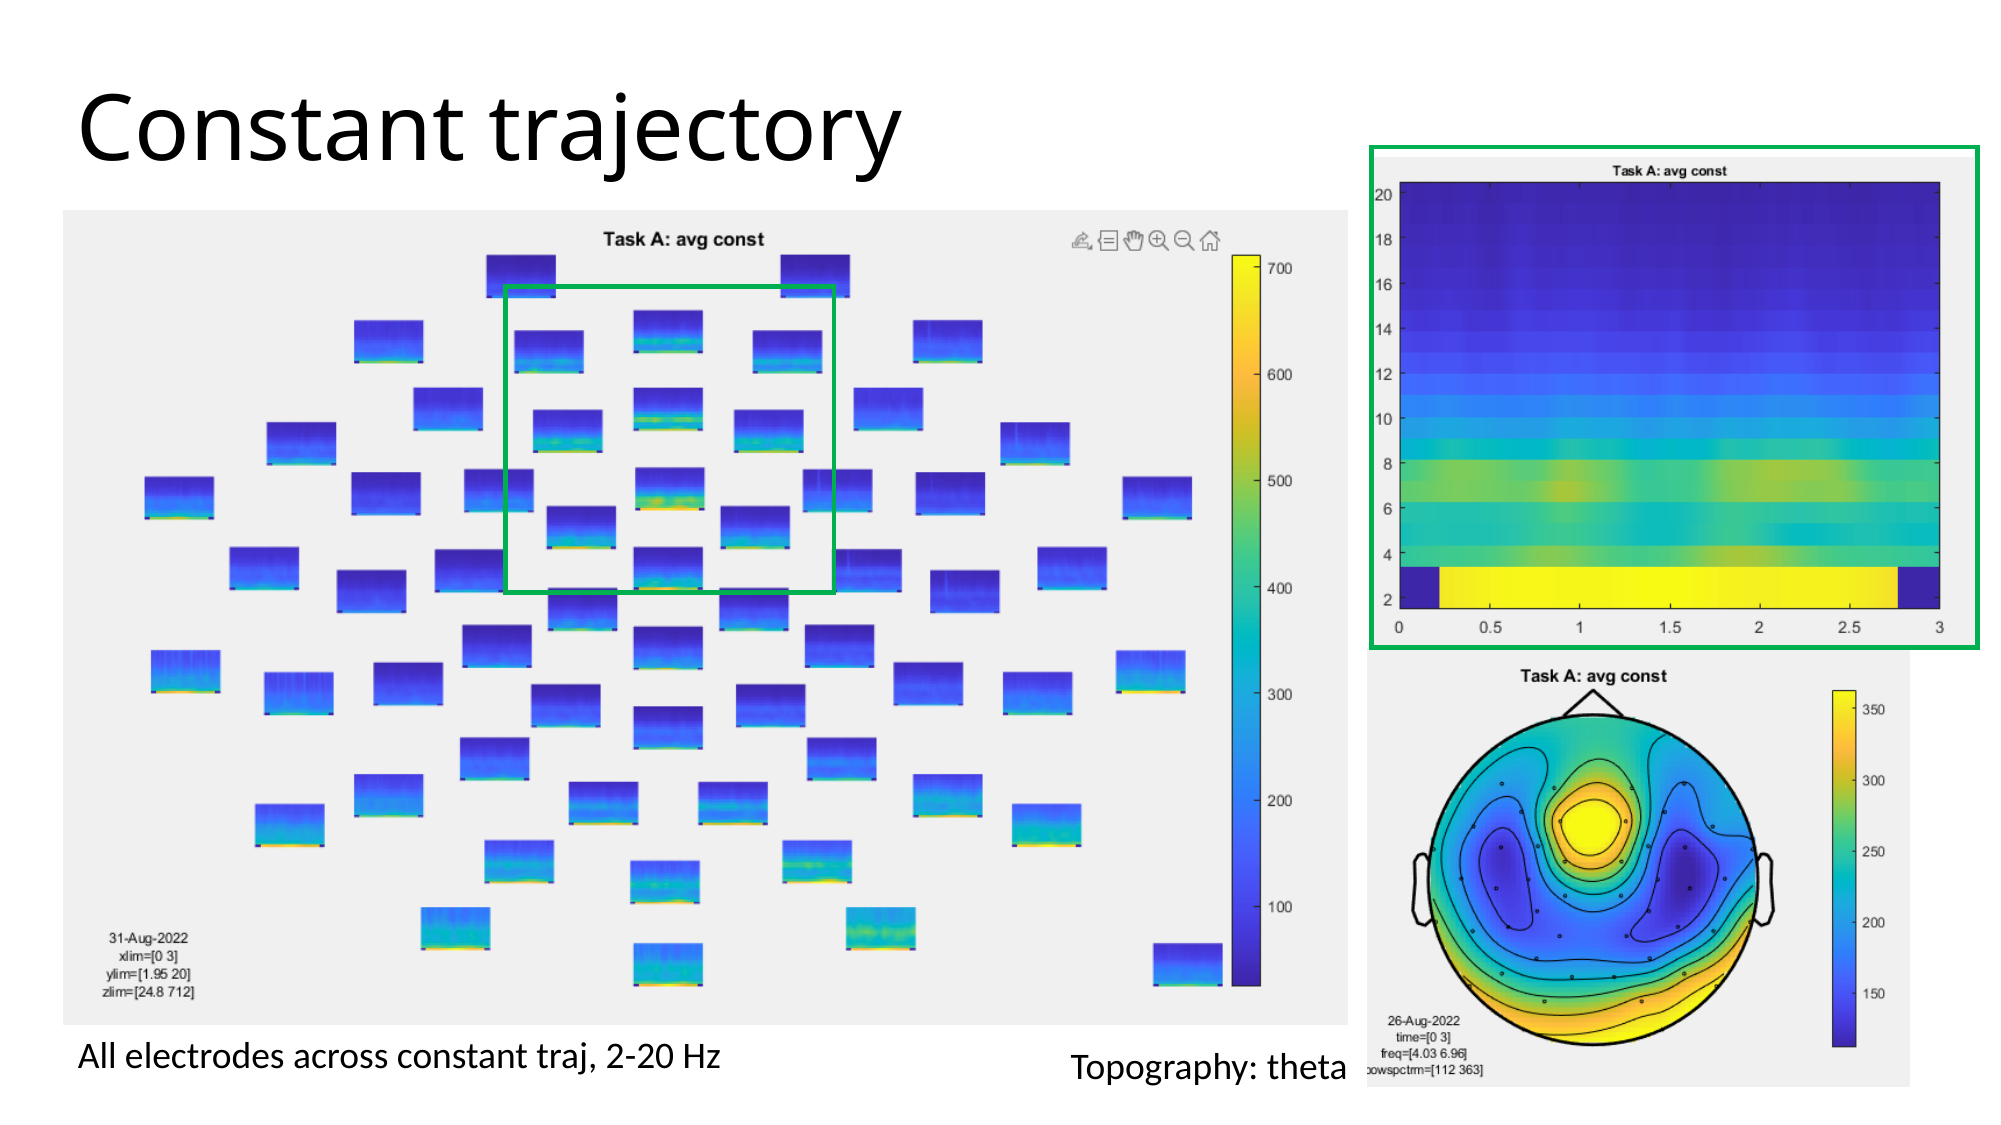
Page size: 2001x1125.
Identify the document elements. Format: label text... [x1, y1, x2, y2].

picture [63, 210, 1348, 1025]
text_box Topography: theta [1055, 1034, 1368, 1095]
text_box All electrodes across constant traj, 2-20 Hz [63, 1025, 789, 1084]
text_box [1370, 146, 1979, 648]
title Constant trajectory [61, 22, 1787, 240]
picture [1367, 156, 1974, 1087]
